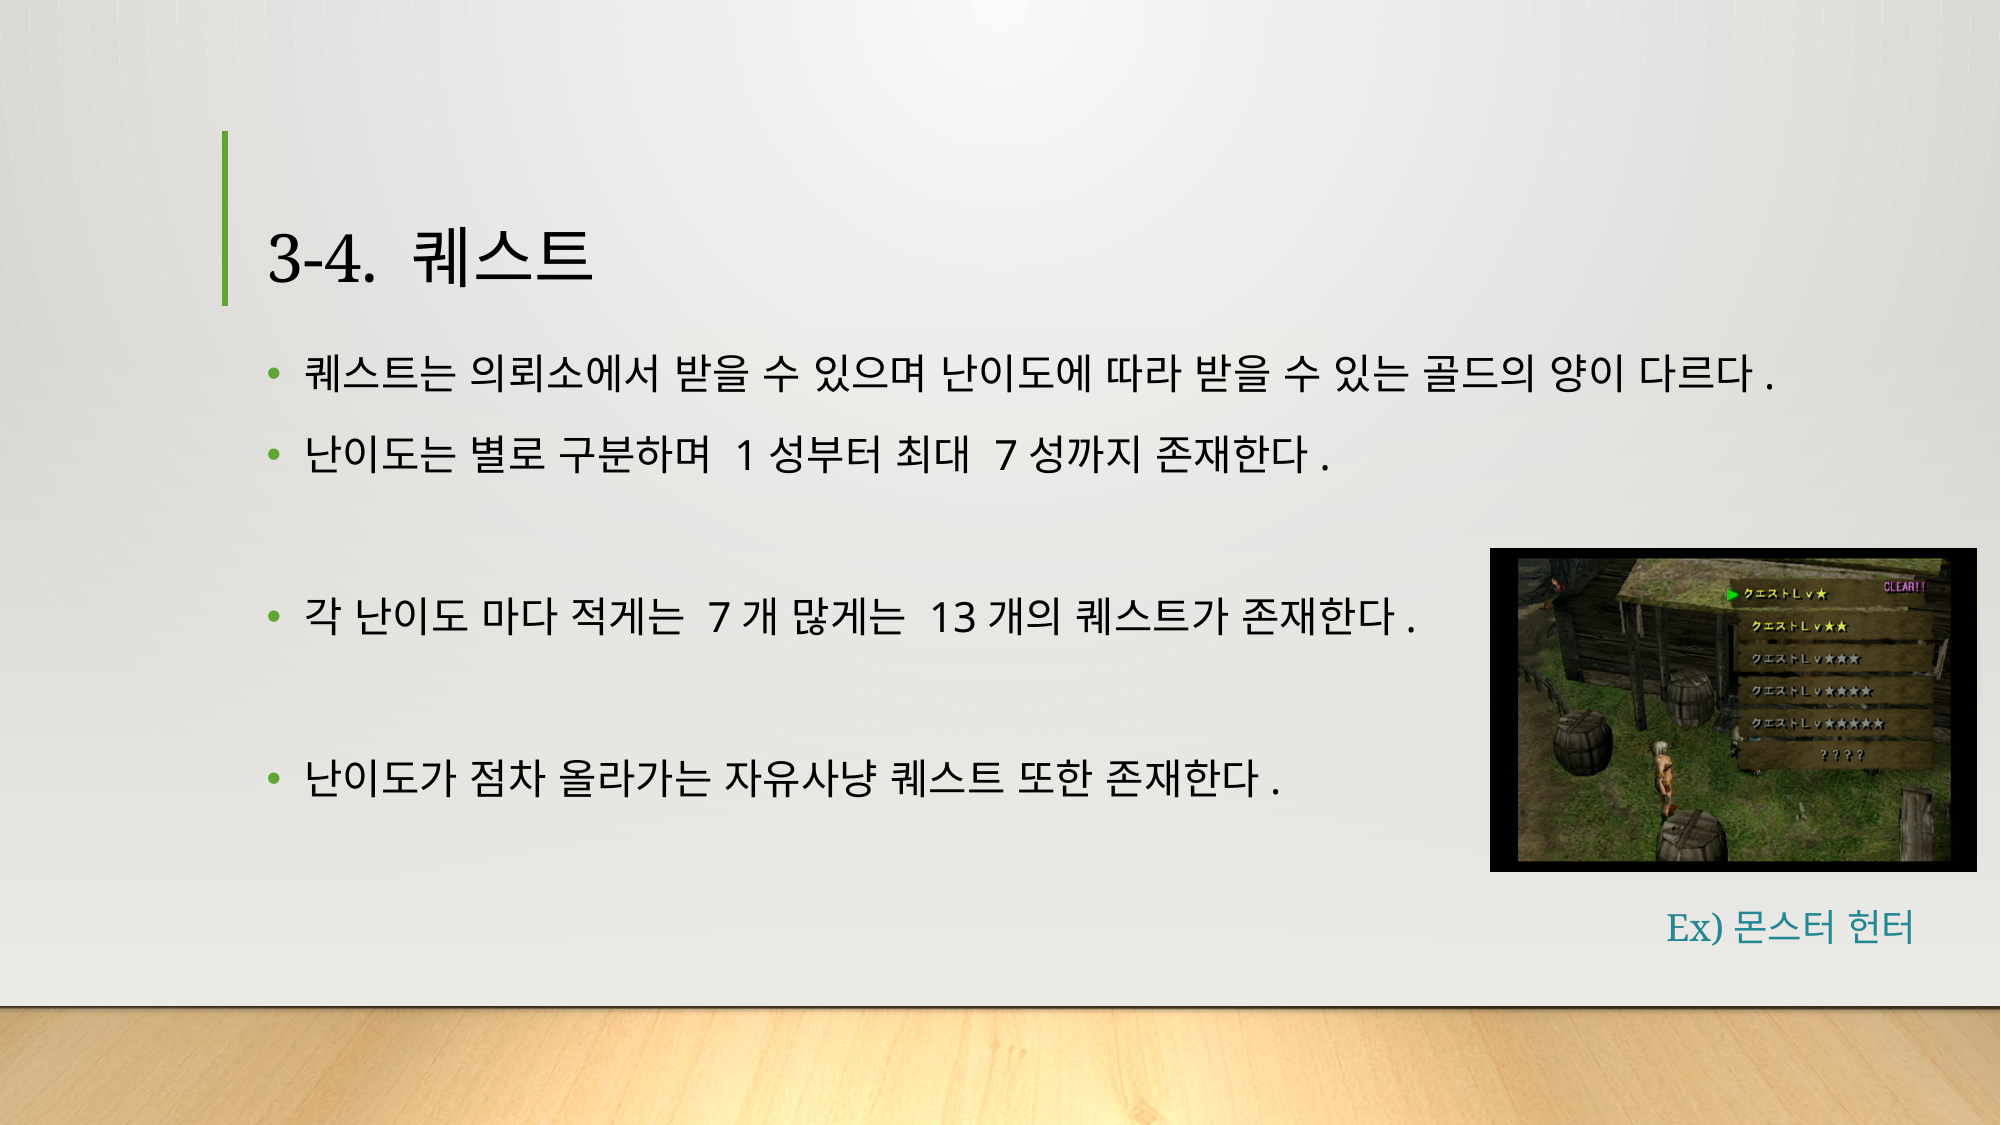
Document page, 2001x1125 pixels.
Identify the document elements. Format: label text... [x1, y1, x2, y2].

list 퀘스트는 의뢰소에서 받을 수 있으며 난이도에 따라 받을 수 있는 골드의 양이 다르다. 난이도는 별로 구분하며 1성부터 최대 7성까지 존재한다. 각 난이도 마다 적게는 7개 많게는 13개의 퀘스트가 존재한다. 난이도가 점차 올라가는 자유사냥 퀘스트 또한 존재한다. [251, 330, 1814, 897]
text_box Ex)몬스터 헌터 [1651, 896, 1950, 957]
title 3-4. 퀘스트 [251, 131, 1814, 305]
picture [0, 1006, 2000, 1125]
picture [1490, 548, 1977, 873]
